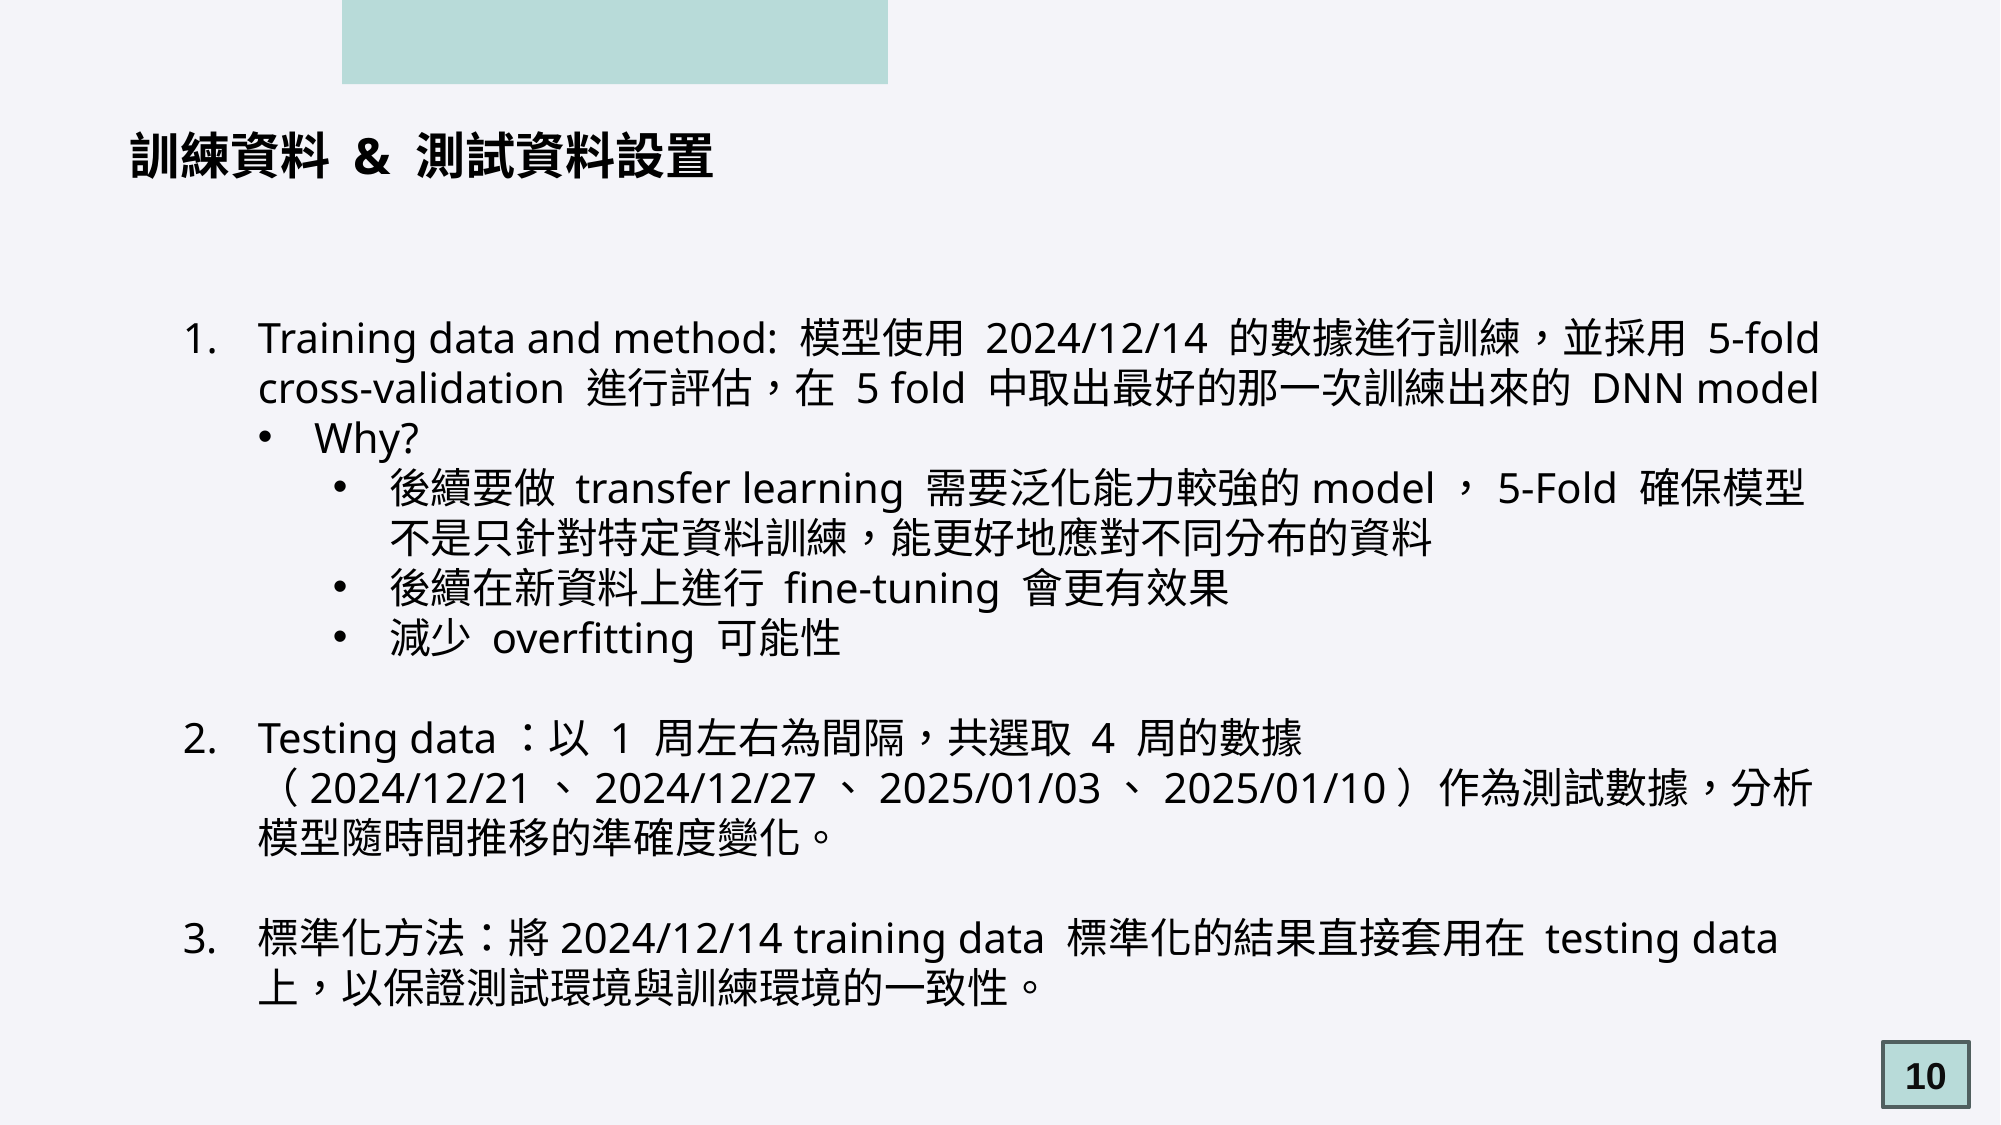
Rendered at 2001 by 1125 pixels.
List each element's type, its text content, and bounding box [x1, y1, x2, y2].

text_box 10 [1881, 1040, 1971, 1109]
text_box [342, 0, 888, 85]
text_box 訓練資料 & 測試資料設置 [115, 116, 1116, 192]
text_box Training data and method: 模型使用 2024/12/14 的數據進行訓練，並採用 5-fold cross-validation 進行評估，在 5 fold 中取出最好的那一次訓練出來的 DNN model Why? 後續要做 transfer learning 需要泛化能力較強的model，5-Fold 確保模型不是只針對特定資料訓練，能更好地應對不同分布的資料 後續在新資料上進行 fine-tuning 會更有效果 減少 overfitting 可能性 Testing data：以 1 周左右為間隔，共選取 4 周的數據（2024/12/21、2024/12/27、2025/01/03、2025/01/10）作為測試數據，分析模型隨時間推移的準確度變化。 標準化方法：將2024/12/14 training data 標準化的結果直接套用在 testing data 上，以保證測試環境與訓練環境的一致性。 [168, 253, 1839, 1019]
